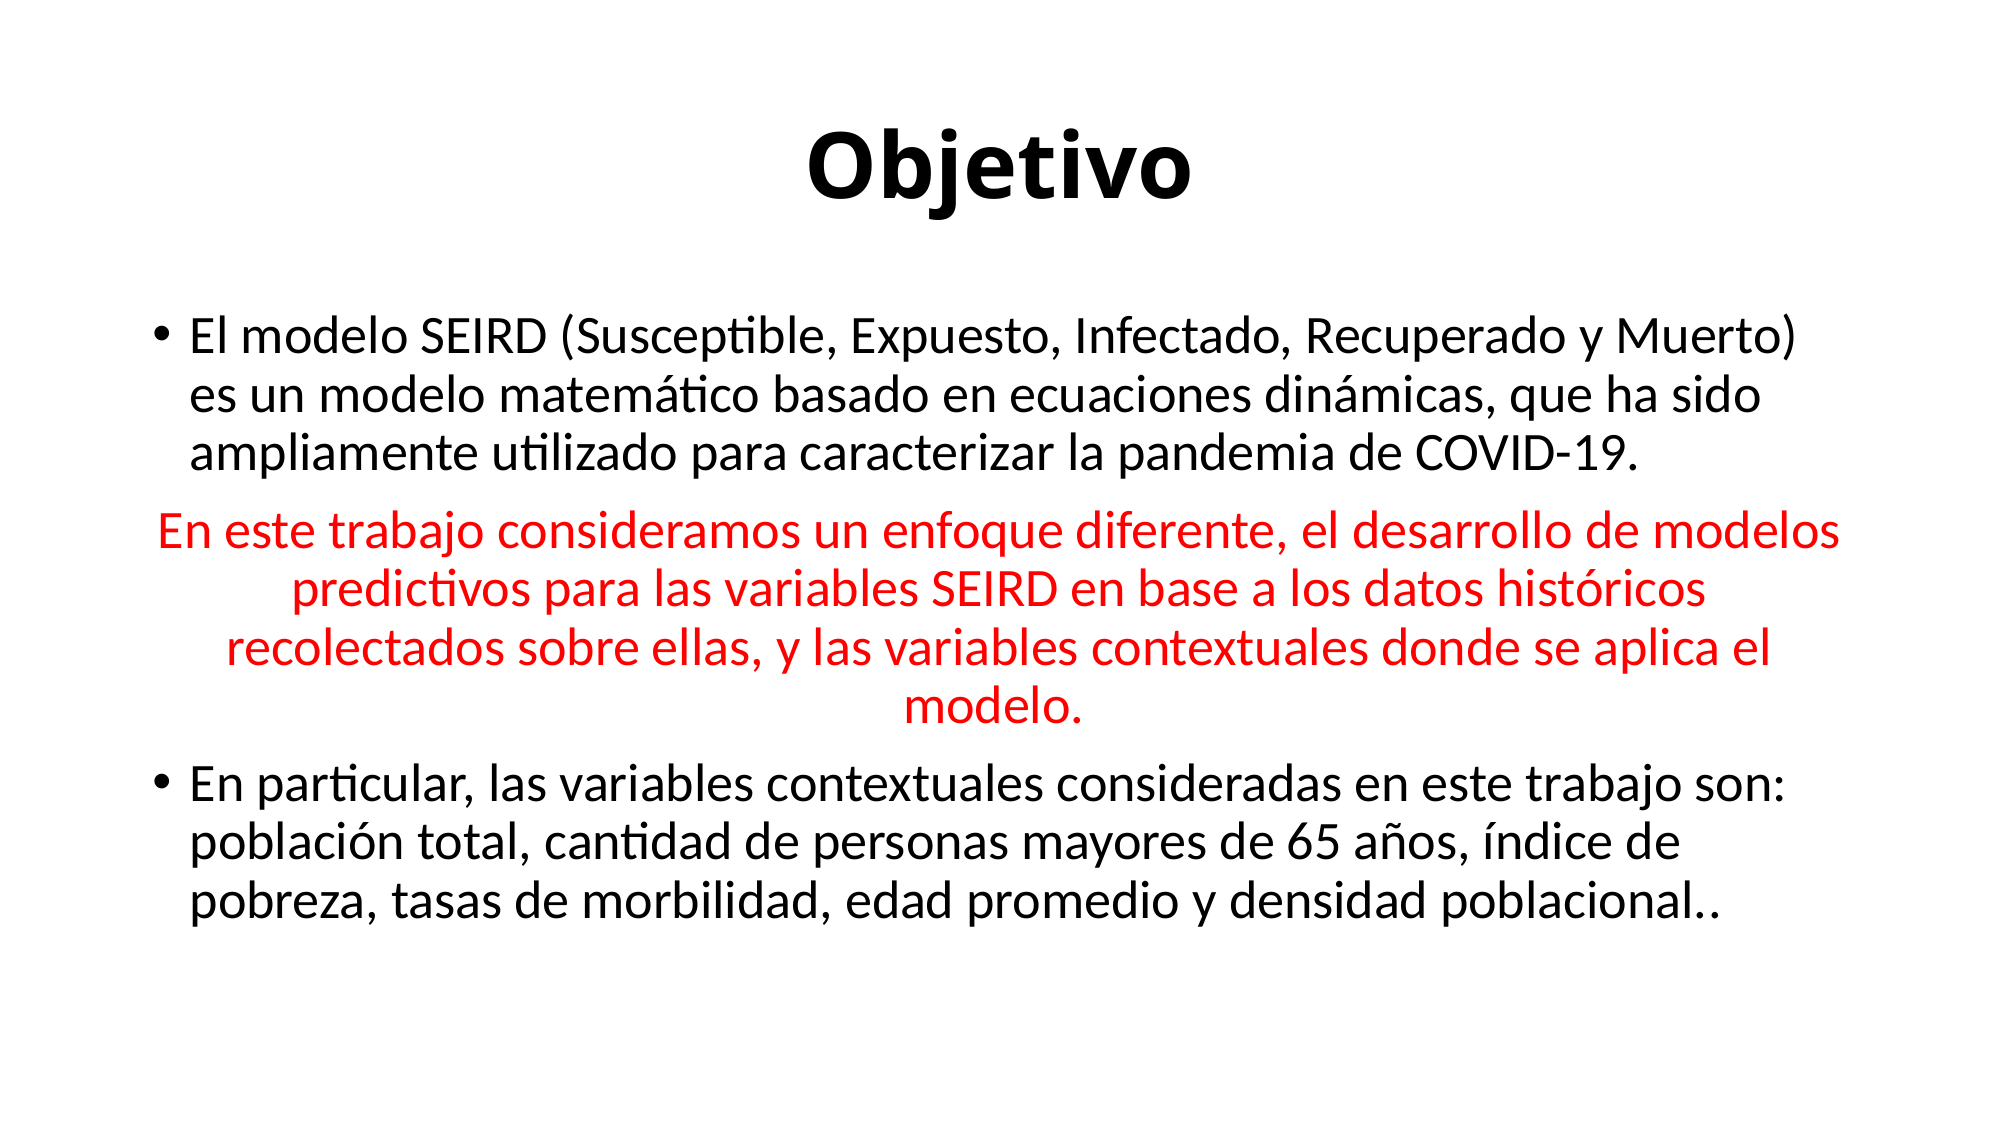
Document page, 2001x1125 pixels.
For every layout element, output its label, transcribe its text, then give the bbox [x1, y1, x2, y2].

list El modelo SEIRD (Susceptible, Expuesto, Infectado, Recuperado y Muerto) es un modelo matemático basado en ecuaciones dinámicas, que ha sido ampliamente utilizado para caracterizar la pandemia de COVID-19. En este trabajo consideramos un enfoque diferente, el desarrollo de modelos predictivos para las variables SEIRD en base a los datos históricos recolectados sobre ellas, y las variables contextuales donde se aplica el modelo. En particular, las variables contextuales consideradas en este trabajo son: población total, cantidad de personas mayores de 65 años, índice de pobreza, tasas de morbilidad, edad promedio y densidad poblacional.. [137, 299, 1863, 1014]
title Objetivo [137, 59, 1863, 278]
